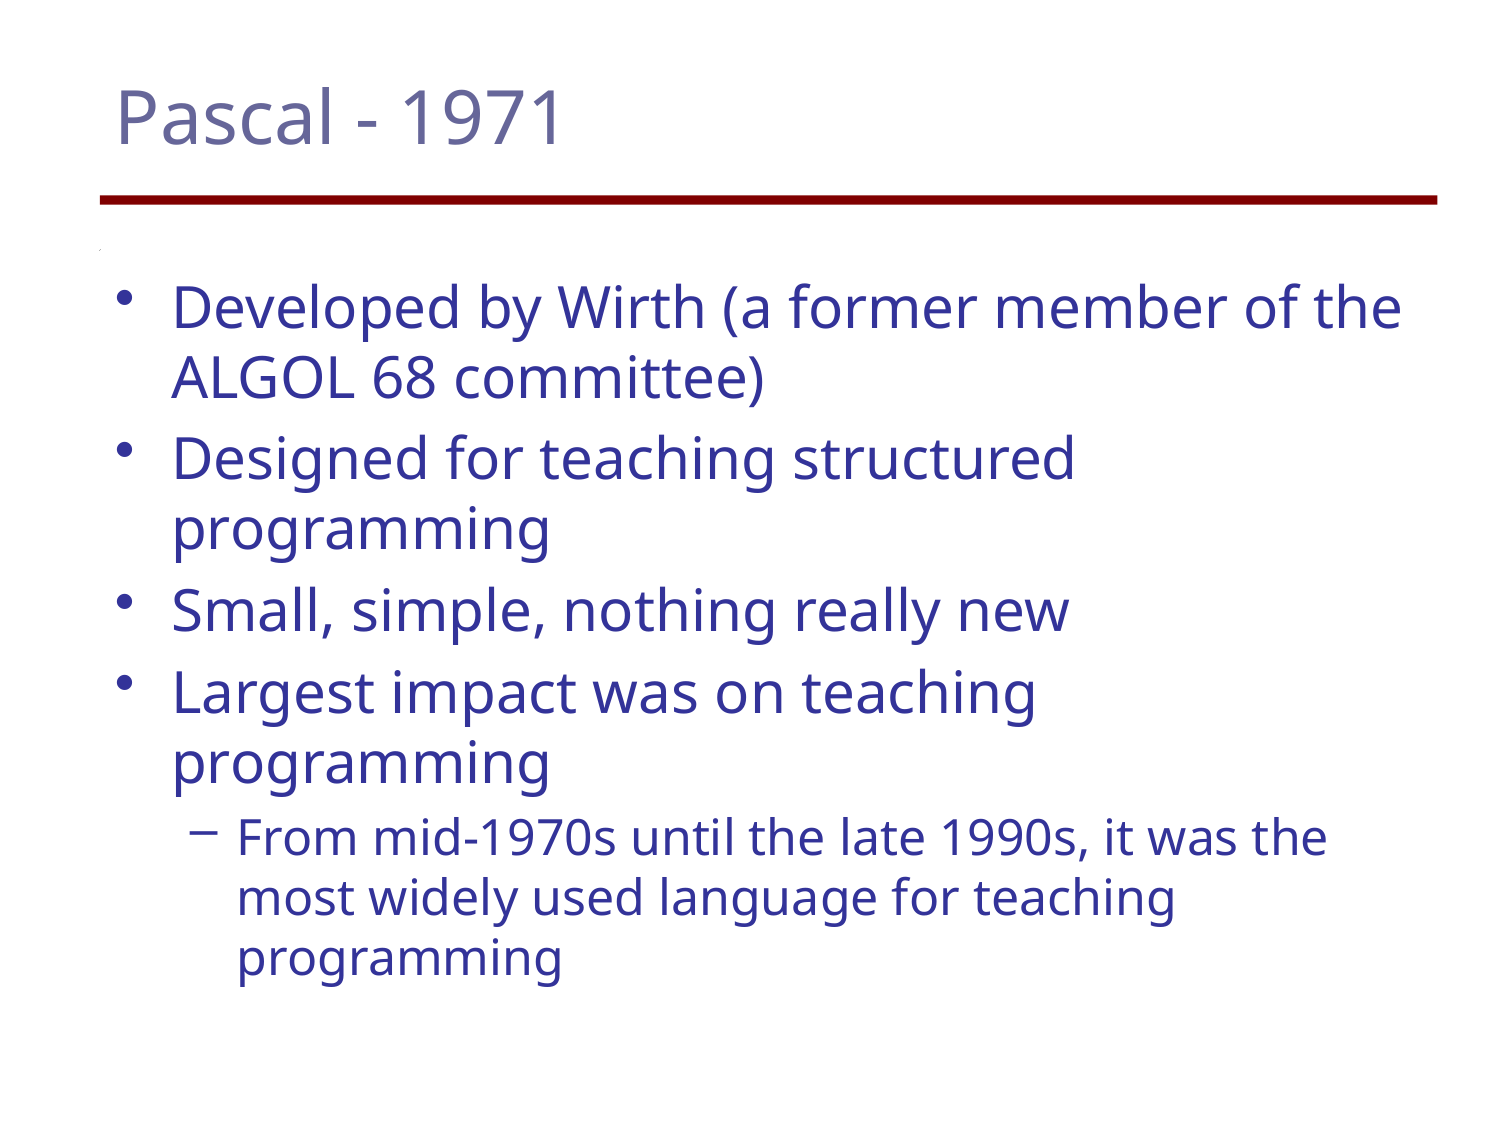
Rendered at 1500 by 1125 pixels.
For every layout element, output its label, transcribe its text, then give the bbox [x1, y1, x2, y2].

title Pascal - 1971 [99, 62, 1438, 250]
list Developed by Wirth (a former member of the ALGOL 68 committee) Designed for teaching structured programming Small, simple, nothing really new Largest impact was on teaching programming From mid-1970s until the late 1990s, it was the most widely used language for teaching programming [99, 262, 1438, 1013]
